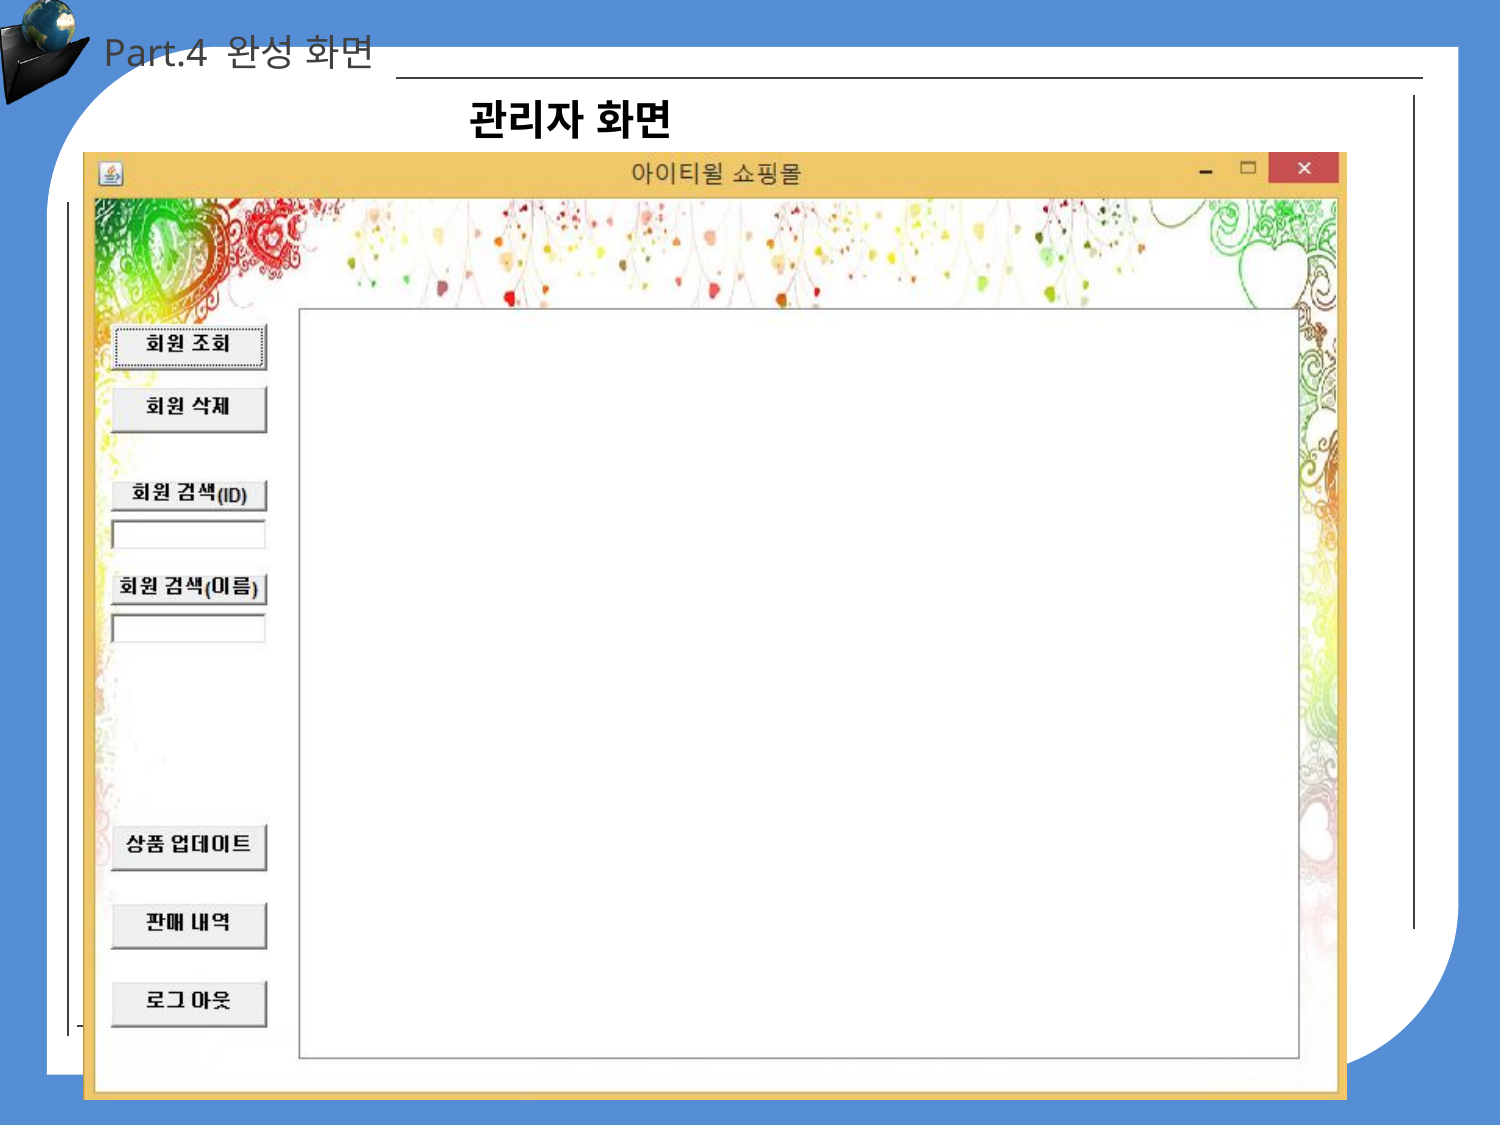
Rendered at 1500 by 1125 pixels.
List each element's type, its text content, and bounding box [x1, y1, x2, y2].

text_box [0, 0, 398, 109]
picture [83, 152, 1347, 1100]
text_box [44, 87, 454, 1077]
text_box 관리자 화면 [454, 87, 1239, 151]
text_box [402, 44, 1461, 1065]
